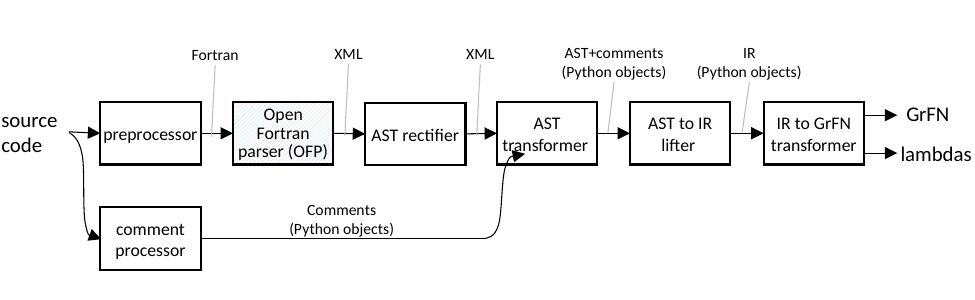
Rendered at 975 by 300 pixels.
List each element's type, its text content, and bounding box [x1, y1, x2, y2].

text_box AST+comments (Python objects) [549, 41, 679, 82]
text_box [69, 134, 102, 241]
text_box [607, 82, 615, 134]
text_box AST transformer [496, 101, 598, 166]
text_box Comments (Python objects) [274, 239, 409, 245]
text_box comment processor [99, 206, 202, 271]
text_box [476, 64, 481, 137]
text_box Fortran [175, 43, 255, 65]
text_box IR to GrFN transformer [763, 101, 865, 166]
text_box Open Fortran parser (OFP) [232, 101, 334, 166]
text_box Comments (Python objects) [274, 192, 409, 238]
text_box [741, 82, 750, 134]
text_box [482, 150, 526, 240]
text_box AST rectifier [364, 102, 467, 166]
text_box preprocessor [99, 101, 202, 166]
text_box IR (Python objects) [684, 41, 814, 82]
text_box AST to IR lifter [629, 101, 731, 166]
text_box source code [0, 99, 69, 165]
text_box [211, 65, 216, 137]
text_box XML [309, 42, 388, 65]
text_box GrFN [904, 93, 965, 133]
text_box XML [441, 42, 520, 65]
text_box lambdas [899, 133, 975, 174]
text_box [344, 64, 349, 136]
